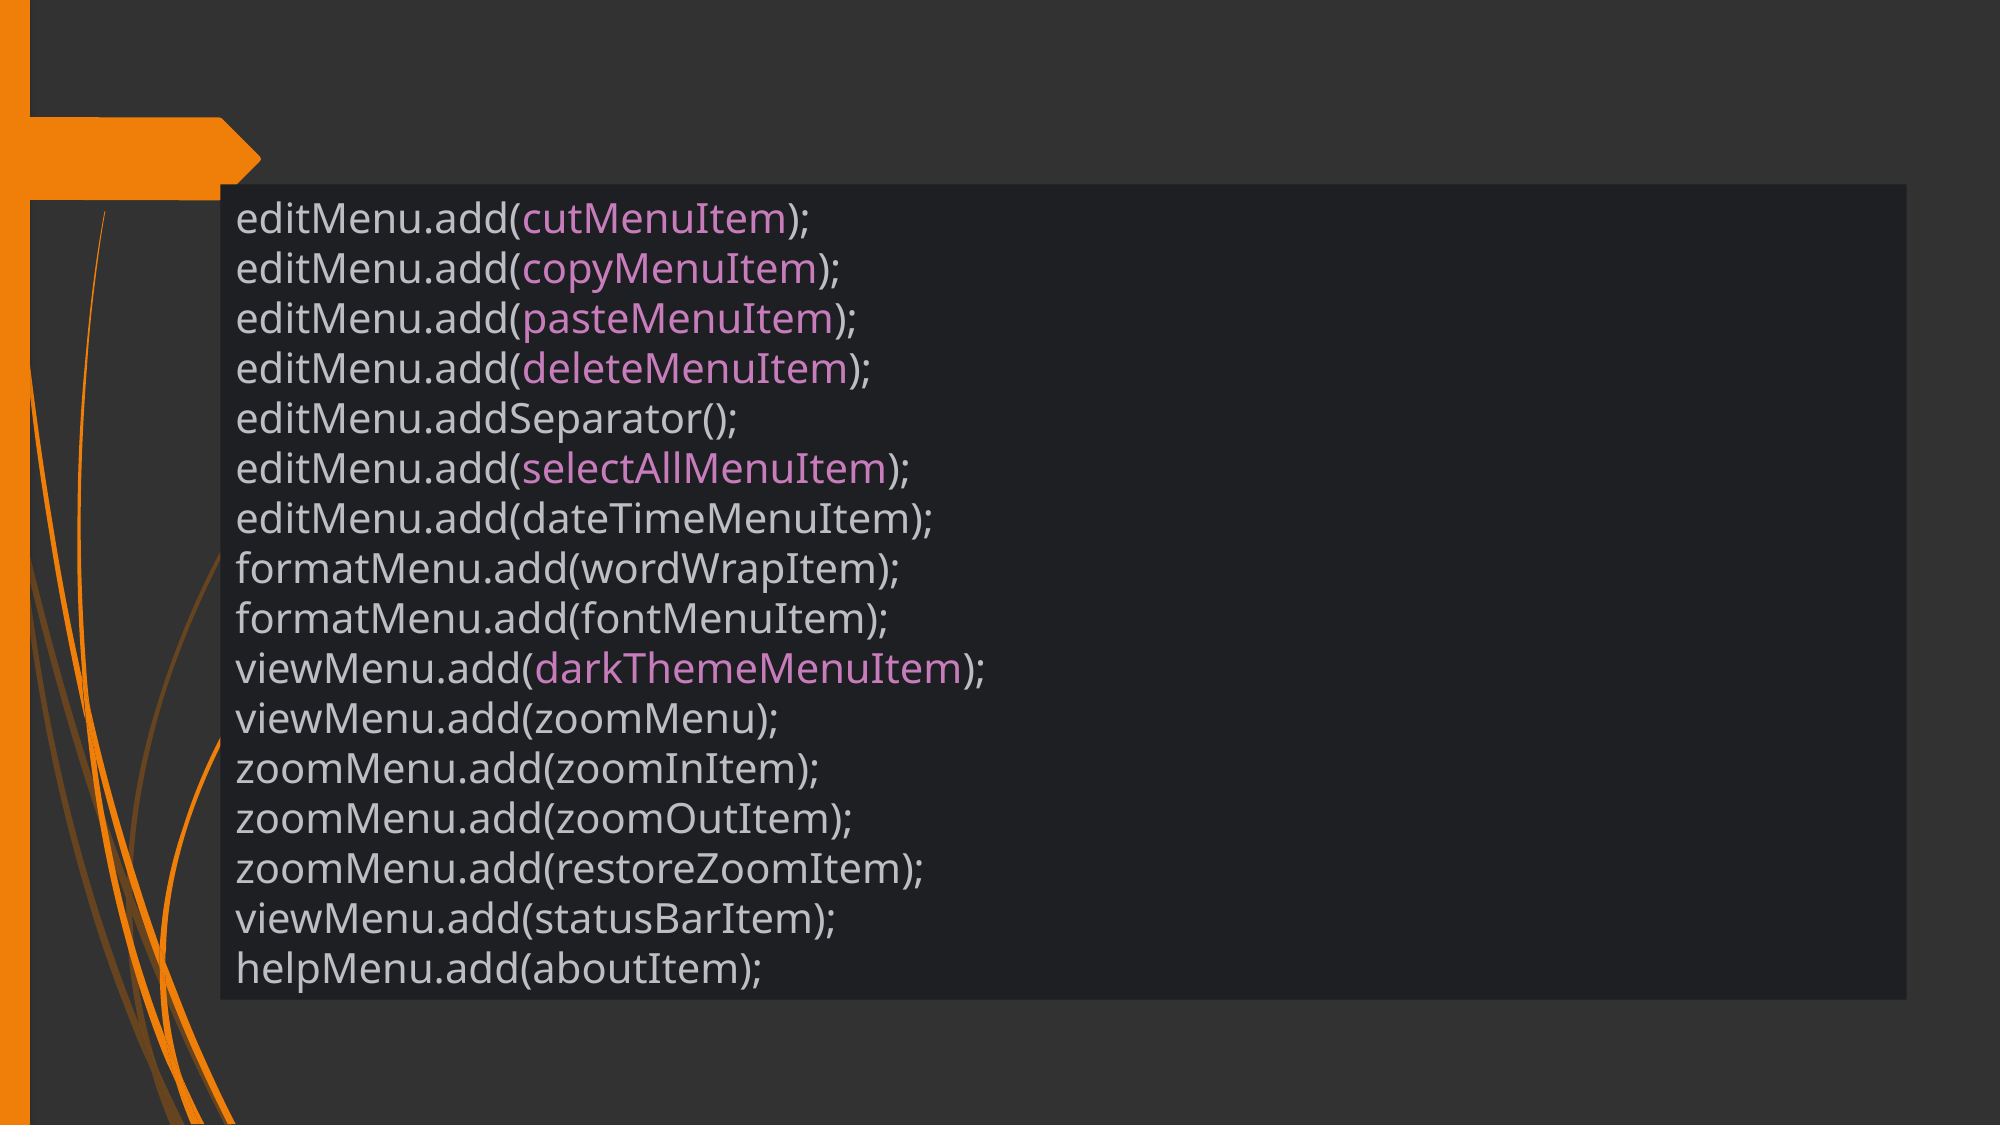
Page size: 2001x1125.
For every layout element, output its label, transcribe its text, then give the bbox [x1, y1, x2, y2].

text_box editMenu.add(cutMenuItem); editMenu.add(copyMenuItem); editMenu.add(pasteMenuItem); editMenu.add(deleteMenuItem); editMenu.addSeparator(); editMenu.add(selectAllMenuItem); editMenu.add(dateTimeMenuItem); formatMenu.add(wordWrapItem); formatMenu.add(fontMenuItem); viewMenu.add(darkThemeMenuItem); viewMenu.add(zoomMenu); zoomMenu.add(zoomInItem); zoomMenu.add(zoomOutItem); zoomMenu.add(restoreZoomItem); viewMenu.add(statusBarItem); helpMenu.add(aboutItem); [220, 184, 1907, 1000]
